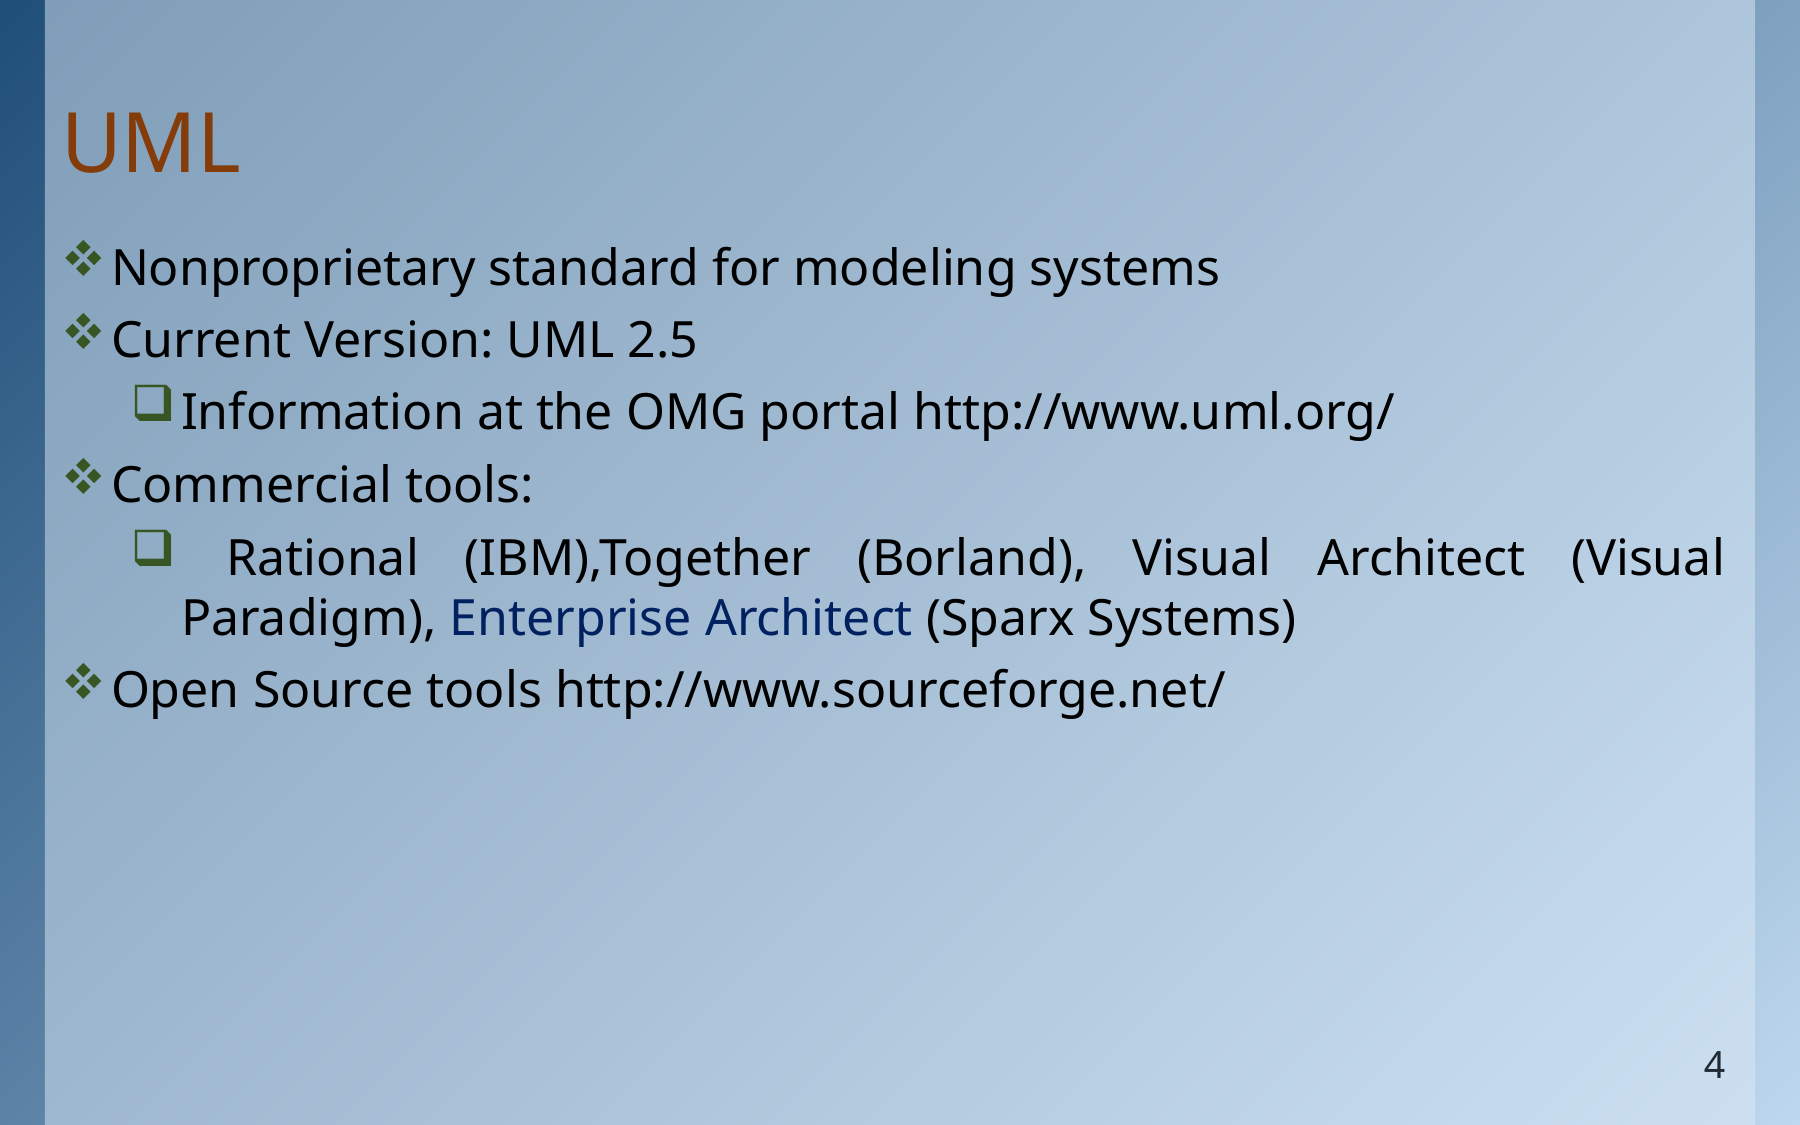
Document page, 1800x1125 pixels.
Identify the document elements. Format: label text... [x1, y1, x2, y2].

list Nonproprietary standard for modeling systems Current Version: UML 2.5 Information at the OMG portal http://www.uml.org/ Commercial tools: Rational (IBM),Together (Borland), Visual Architect (Visual Paradigm), Enterprise Architect (Sparx Systems) Open Source tools http://www.sourceforge.net/ [40, 224, 1746, 1025]
slide_number 4 [1581, 1050, 1746, 1103]
title UML [40, 12, 1746, 200]
